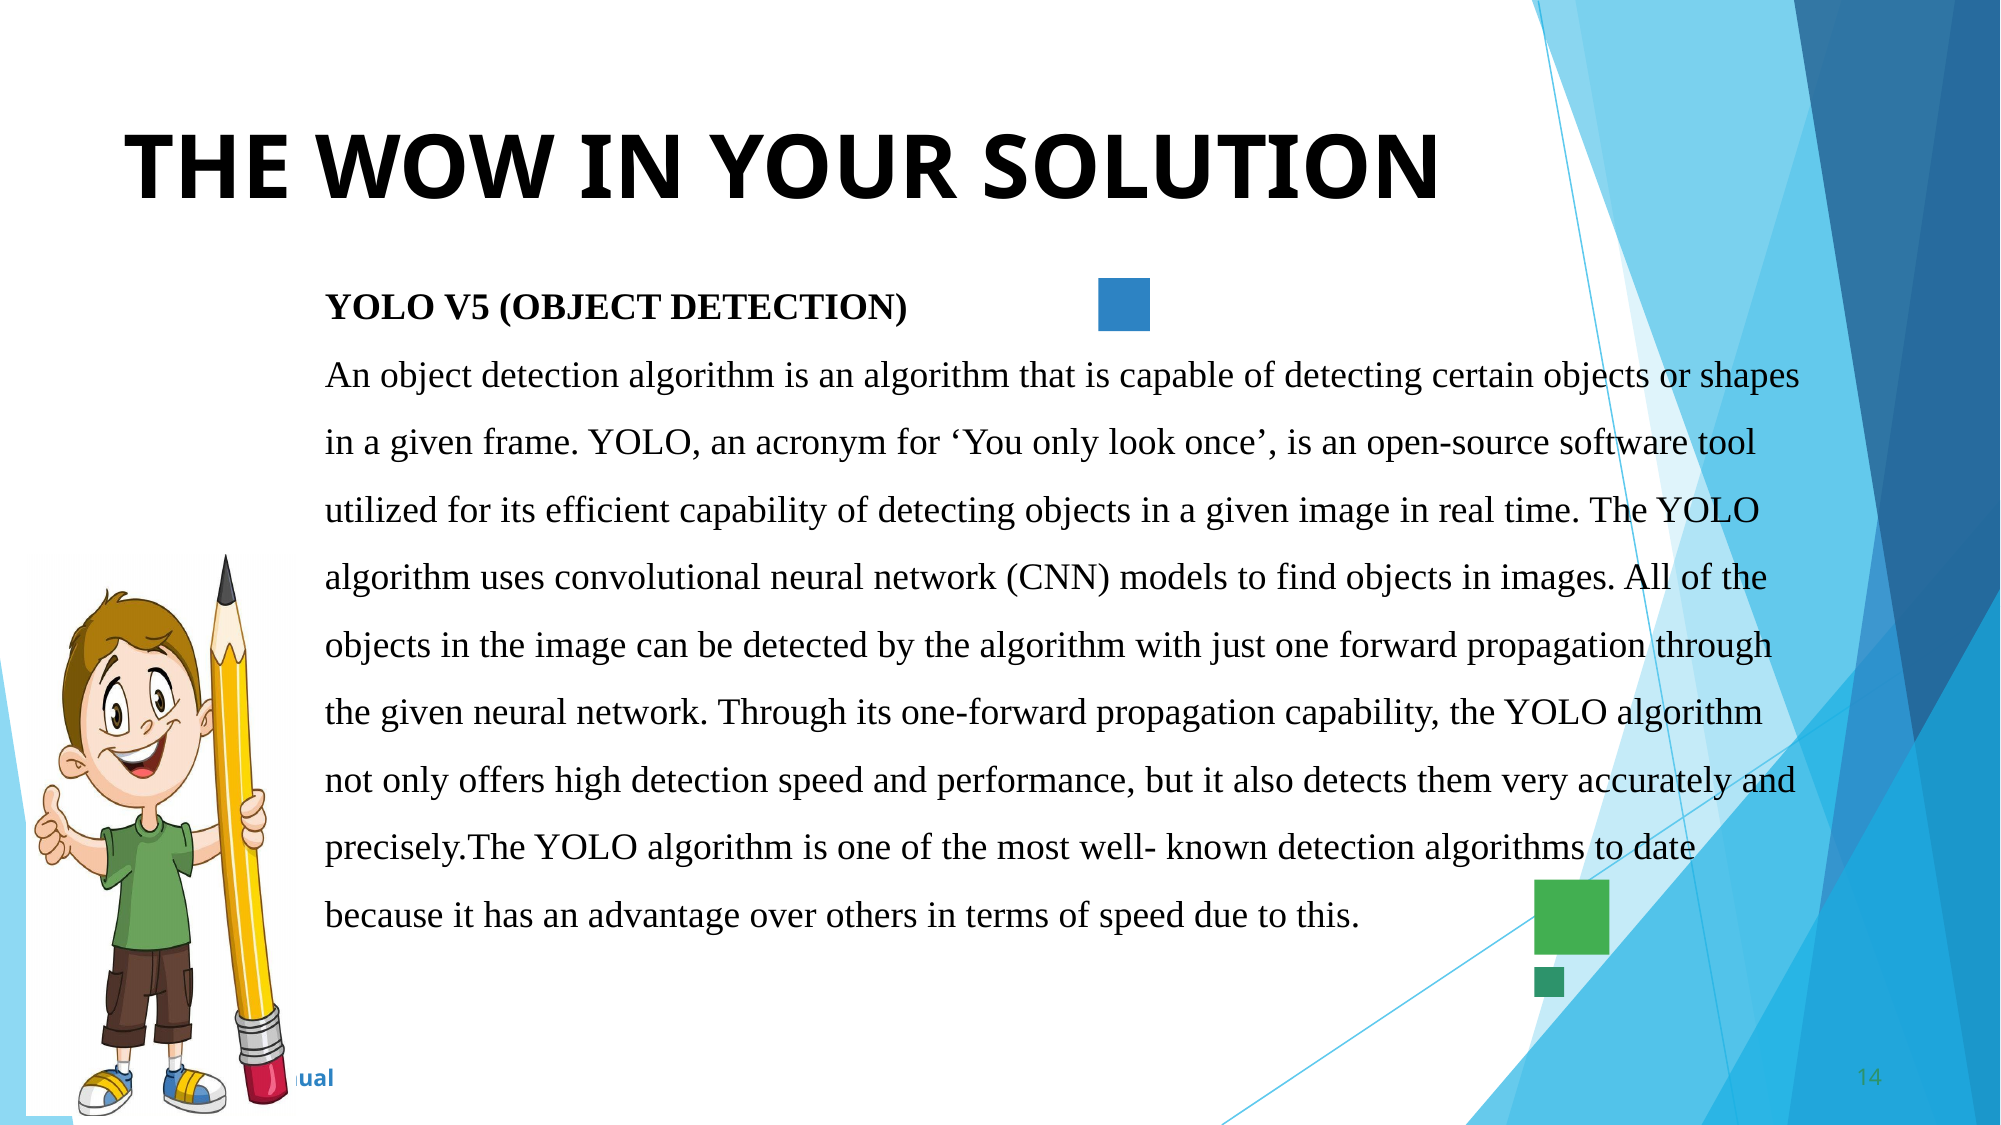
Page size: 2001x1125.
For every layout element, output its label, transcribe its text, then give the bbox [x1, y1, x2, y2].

title THE WOW IN YOUR SOLUTION [91, 63, 1694, 298]
text_box [1534, 967, 1565, 997]
text_box [1534, 879, 1610, 955]
text_box [1098, 298, 1150, 332]
slide_number 14 [1849, 1061, 1890, 1125]
text_box 3/21/2024 Annual Review [299, 1063, 415, 1118]
picture [26, 554, 296, 1116]
list YOLO V5 (OBJECT DETECTION) An object detection algorithm is an algorithm that is capable of detecting certain objects or shapes in a given frame. YOLO, an acronym for ‘You only look once’, is an open-source software tool utilized for its efficient capability of detecting objects in a given image in real time. The YOLO algorithm uses convolutional neural network (CNN) models to find objects in images. All of the objects in the image can be detected by the algorithm with just one forward propagation through the given neural network. Through its one-forward propagation capability, the YOLO algorithm not only offers high detection speed and performance, but it also detects them very accurately and precisely.The YOLO algorithm is one of the most well- known detection algorithms to date because it has an advantage over others in terms of speed due to this. [324, 259, 1803, 1054]
